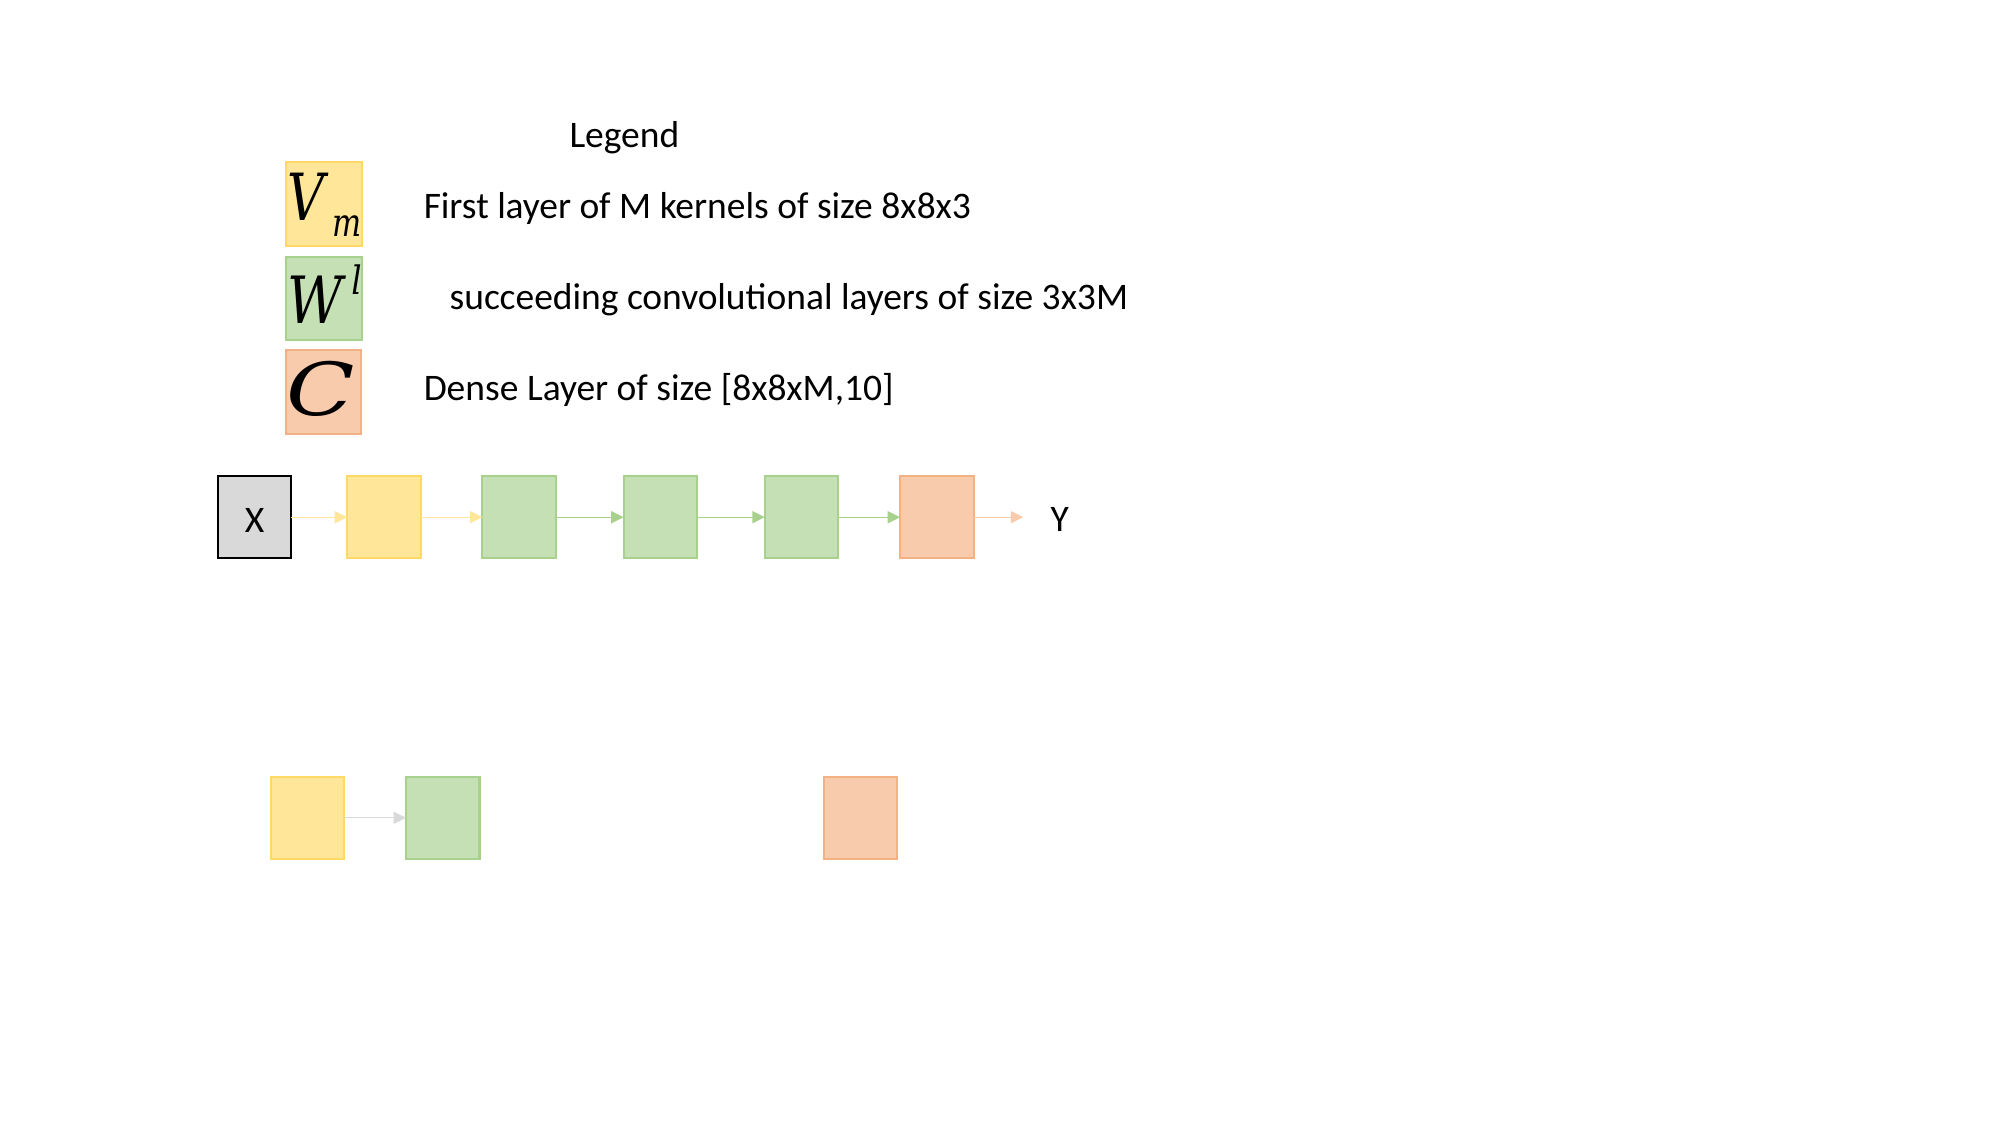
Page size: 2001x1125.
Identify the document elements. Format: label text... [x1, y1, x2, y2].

text_box [764, 475, 839, 559]
text_box [346, 475, 422, 559]
text_box [623, 475, 698, 559]
text_box [823, 776, 898, 860]
text_box [899, 475, 975, 559]
text_box Legend [554, 102, 695, 163]
text_box [481, 475, 557, 559]
text_box X [217, 475, 292, 559]
text_box [270, 776, 345, 860]
text_box [405, 776, 481, 860]
text_box First layer of M kernels of size 8x8x3 [409, 173, 987, 234]
text_box Y [1035, 486, 1084, 547]
text_box Dense Layer of size [8x8xM,10] [408, 355, 909, 416]
